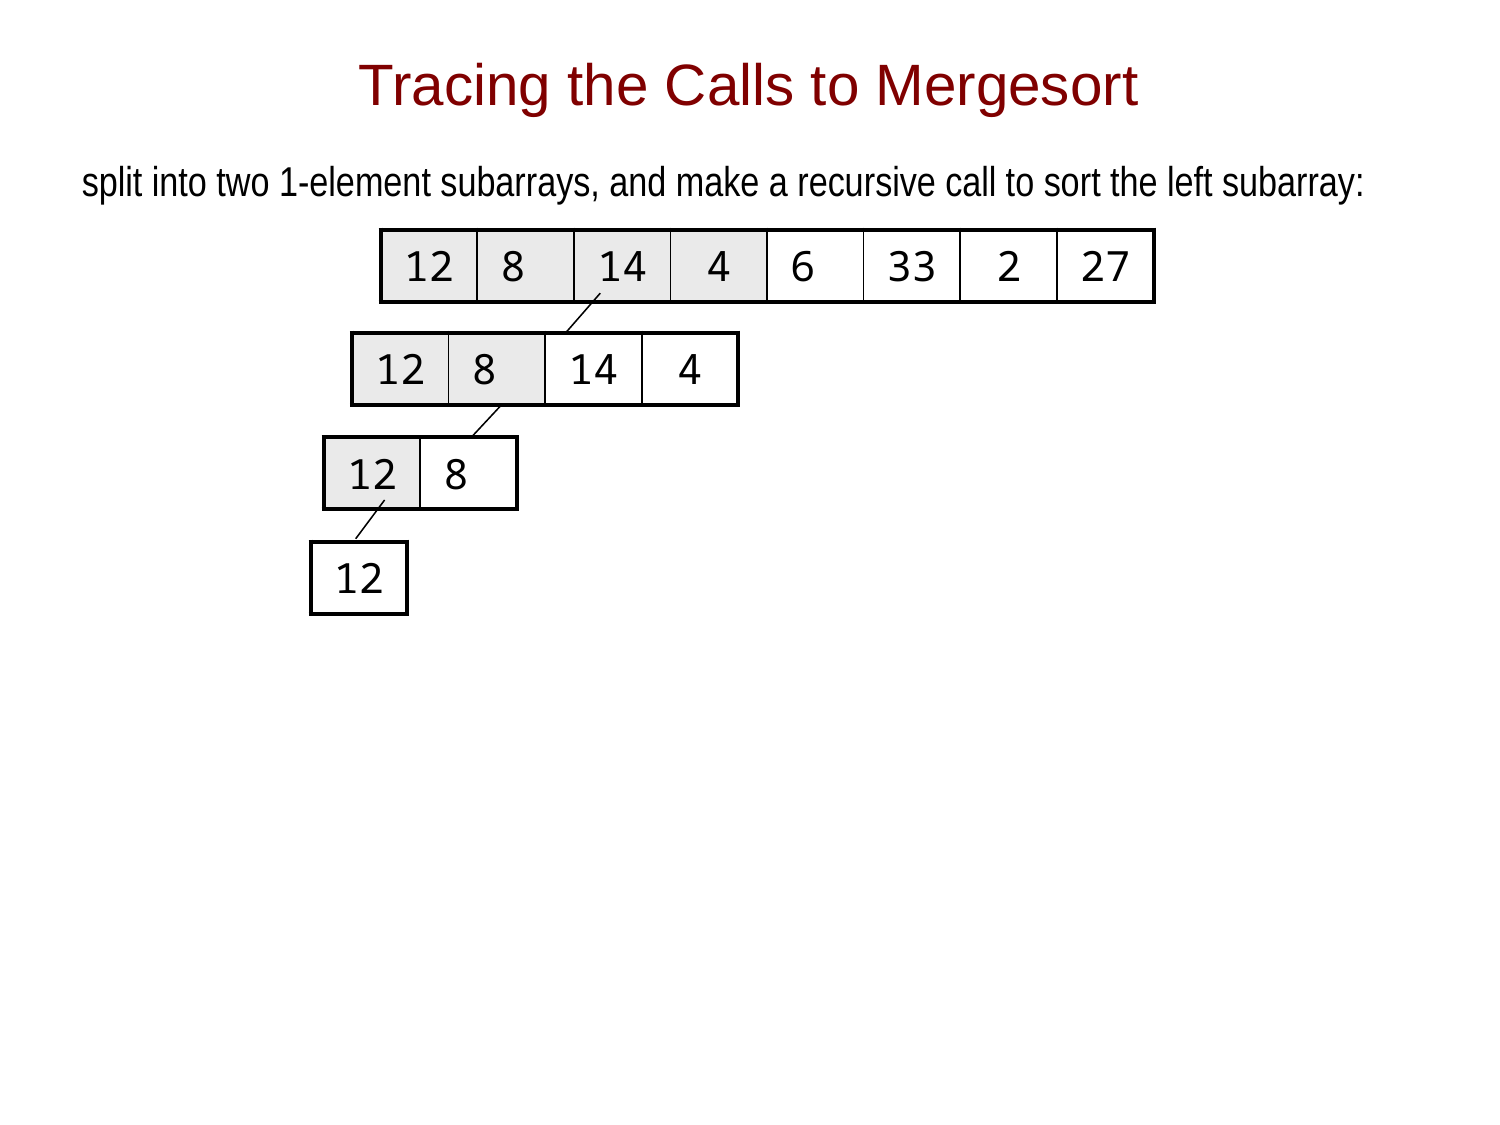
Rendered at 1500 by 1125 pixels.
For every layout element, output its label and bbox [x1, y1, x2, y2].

table_header [421, 439, 515, 507]
table_header [313, 544, 405, 612]
table_header [671, 232, 766, 300]
table_header [449, 335, 544, 403]
table_header [383, 232, 476, 300]
table_header [768, 232, 863, 300]
table_header [643, 335, 736, 403]
table_header [864, 232, 959, 300]
text_box [355, 499, 385, 539]
table_header [546, 335, 641, 403]
table_header [354, 335, 448, 403]
text_box [566, 293, 601, 332]
table_header [961, 232, 1056, 300]
list [47, 138, 1450, 1060]
title [112, 12, 1386, 138]
table_header [478, 232, 573, 300]
text_box [471, 407, 500, 437]
table_header [575, 232, 670, 300]
text_box [67, 147, 1380, 213]
table_header [326, 439, 419, 507]
table_header [1058, 232, 1152, 300]
